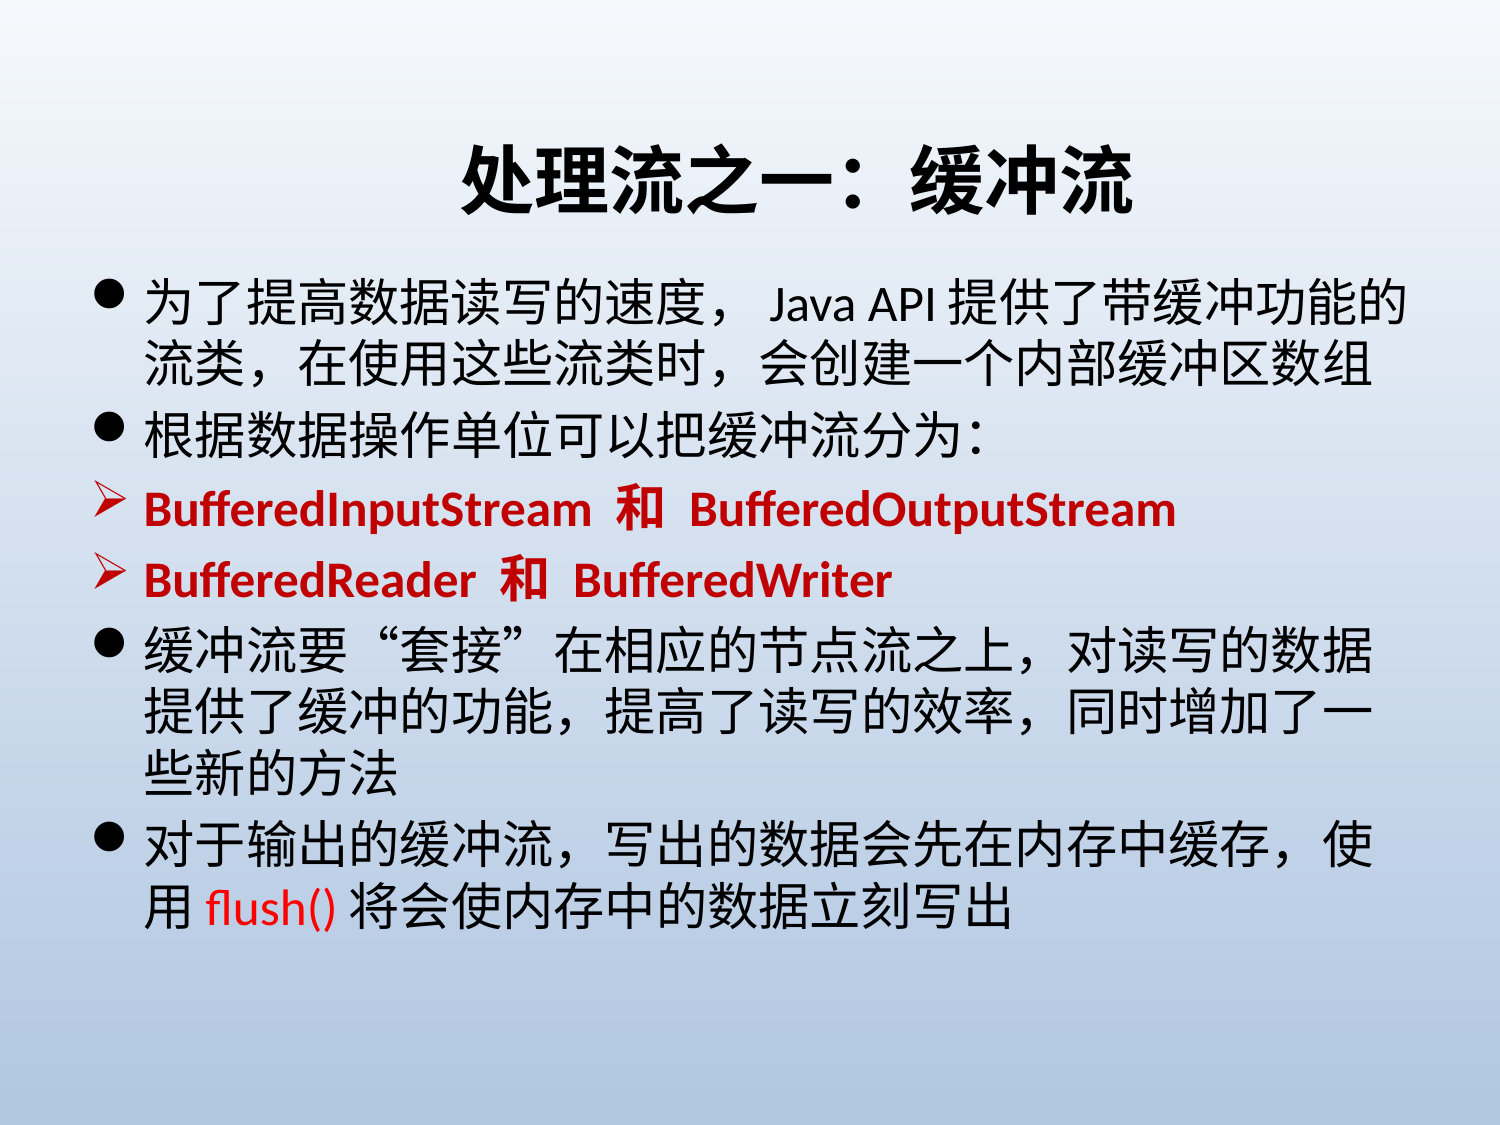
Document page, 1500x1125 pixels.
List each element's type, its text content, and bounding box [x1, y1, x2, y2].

list 为了提高数据读写的速度，Java API提供了带缓冲功能的流类，在使用这些流类时，会创建一个内部缓冲区数组 根据数据操作单位可以把缓冲流分为： BufferedInputStream 和 BufferedOutputStream BufferedReader 和 BufferedWriter 缓冲流要“套接”在相应的节点流之上，对读写的数据提供了缓冲的功能，提高了读写的效率，同时增加了一些新的方法 对于输出的缓冲流，写出的数据会先在内存中缓存，使用flush()将会使内存中的数据立刻写出 [75, 262, 1425, 1005]
title 处理流之一：缓冲流 [431, 101, 1164, 256]
